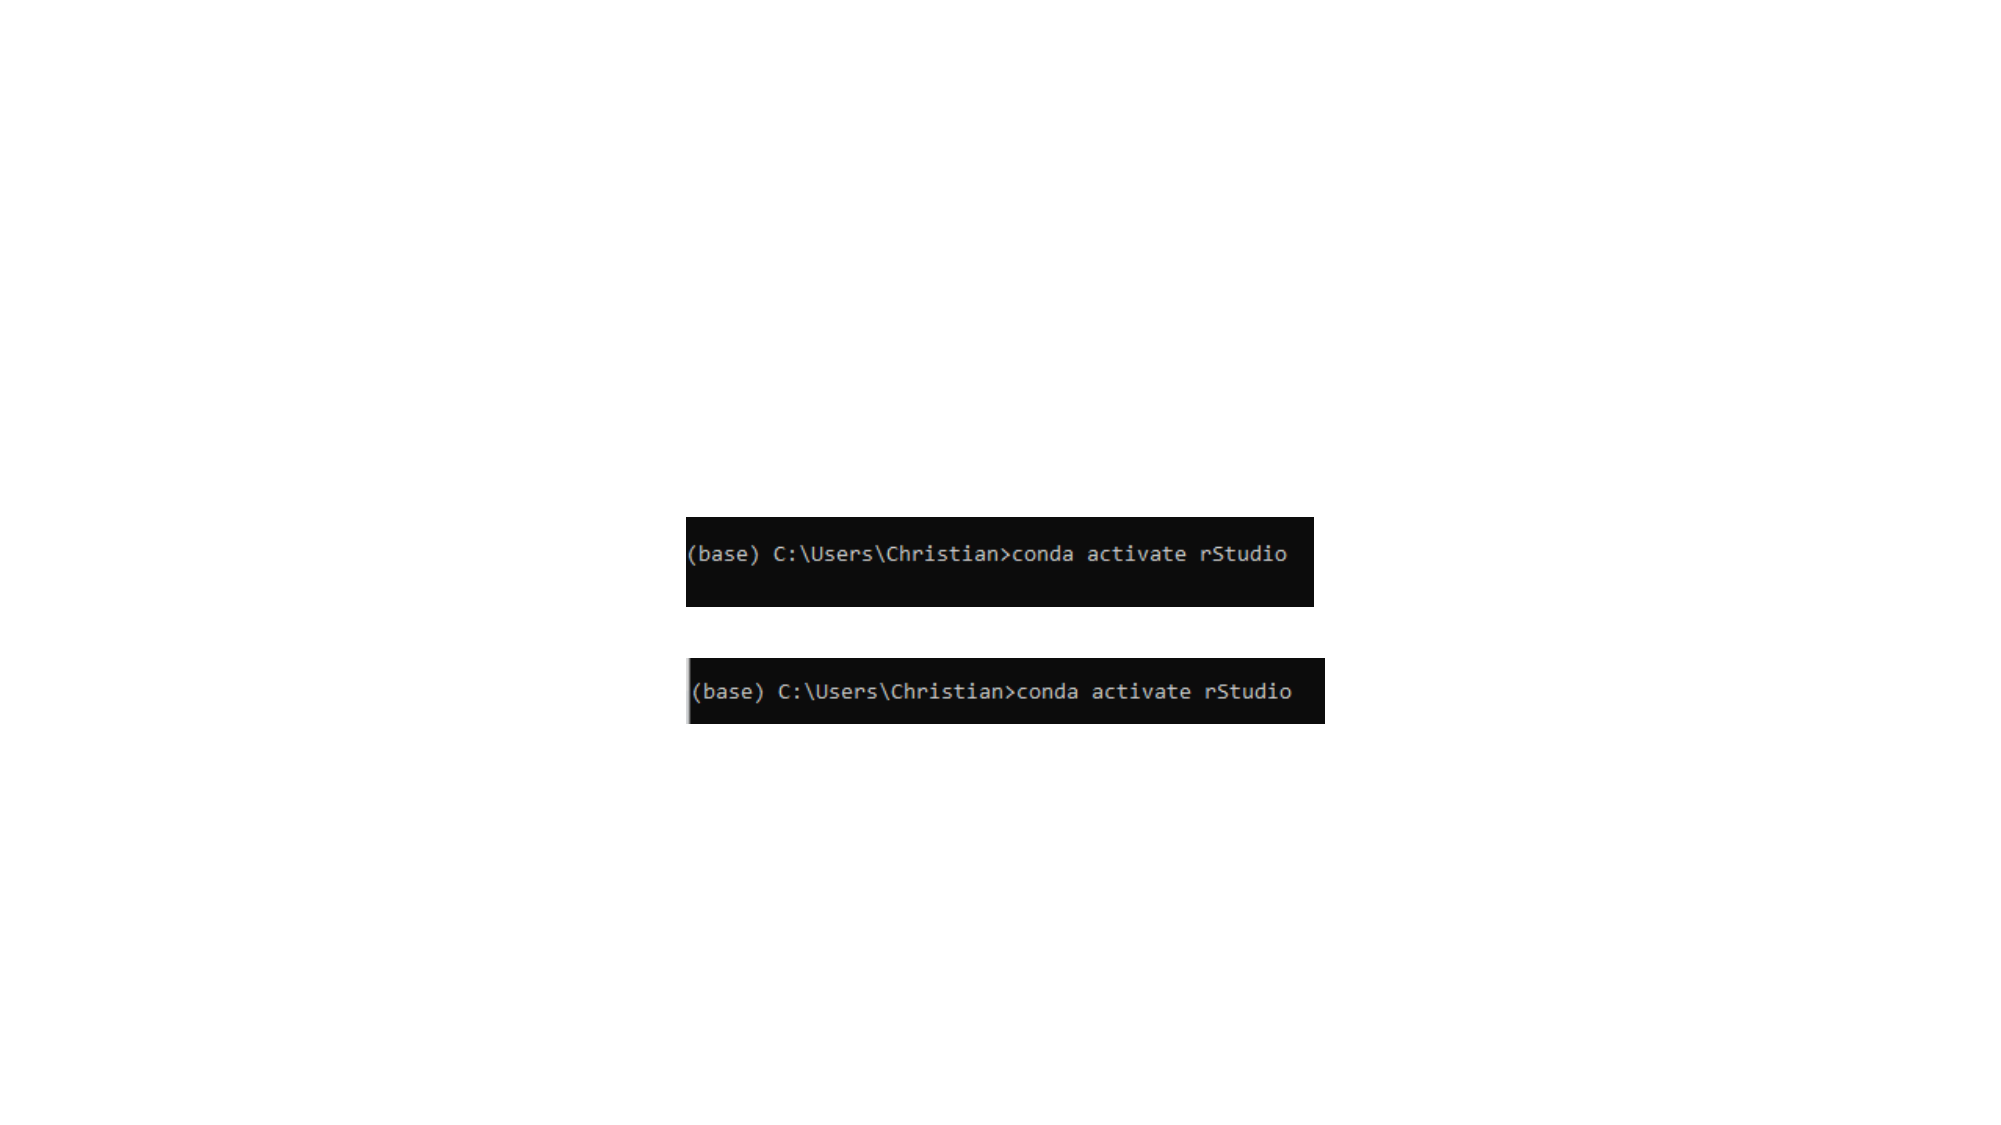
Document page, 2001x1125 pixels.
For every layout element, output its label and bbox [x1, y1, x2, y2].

picture [686, 658, 1325, 724]
picture [686, 517, 1314, 607]
